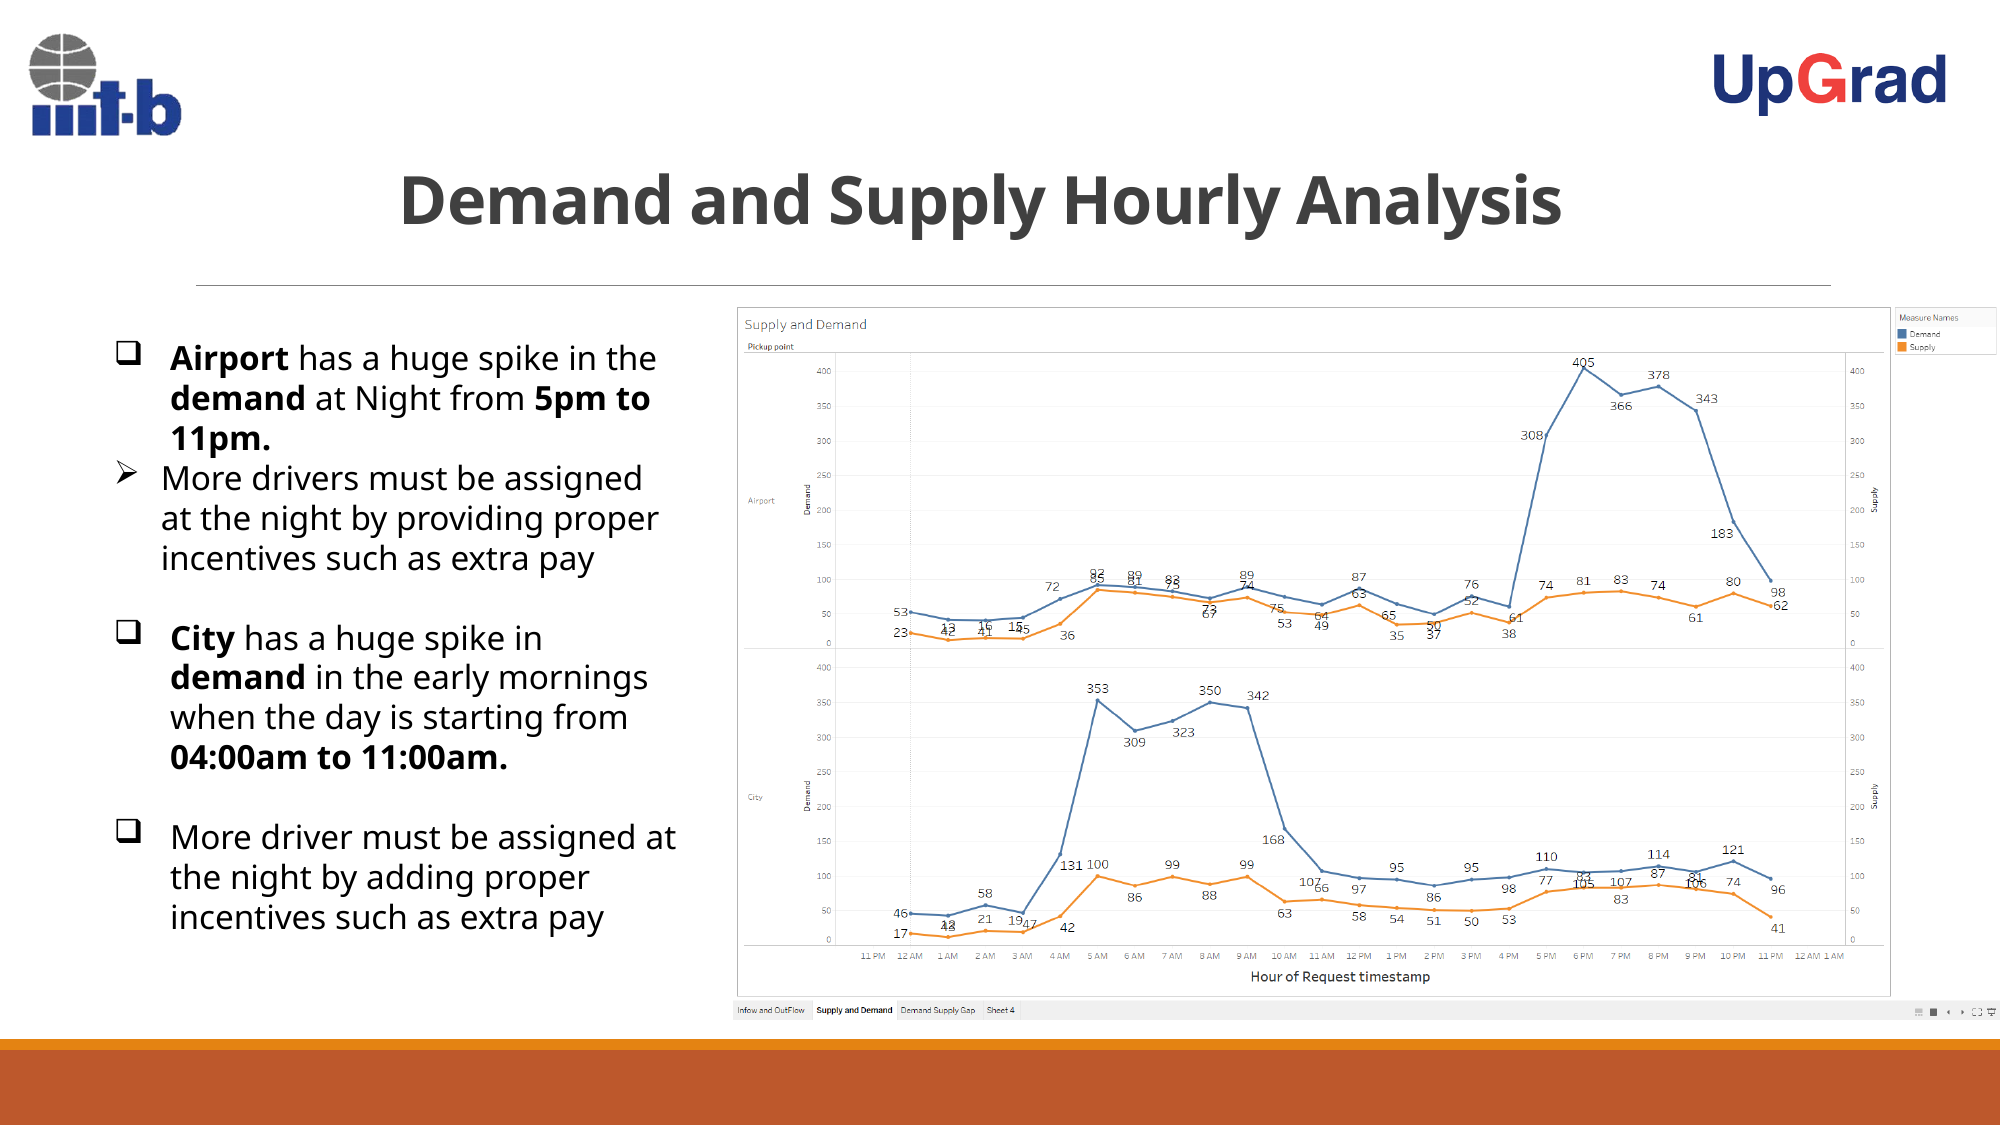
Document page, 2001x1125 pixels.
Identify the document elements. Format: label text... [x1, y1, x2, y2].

text_box Airport has a huge spike in the demand at Night from 5pm to 11pm. More drivers must be assigned at the night by providing proper incentives such as extra pay City has a huge spike in demand in the early mornings when the day is starting from 04:00am to 11:00am. More driver must be assigned at the night by adding proper incentives such as extra pay [99, 329, 698, 944]
title Demand and Supply Hourly Analysis [217, 104, 1746, 246]
picture [733, 307, 2000, 1021]
picture [0, 29, 208, 163]
picture [1714, 53, 1952, 116]
